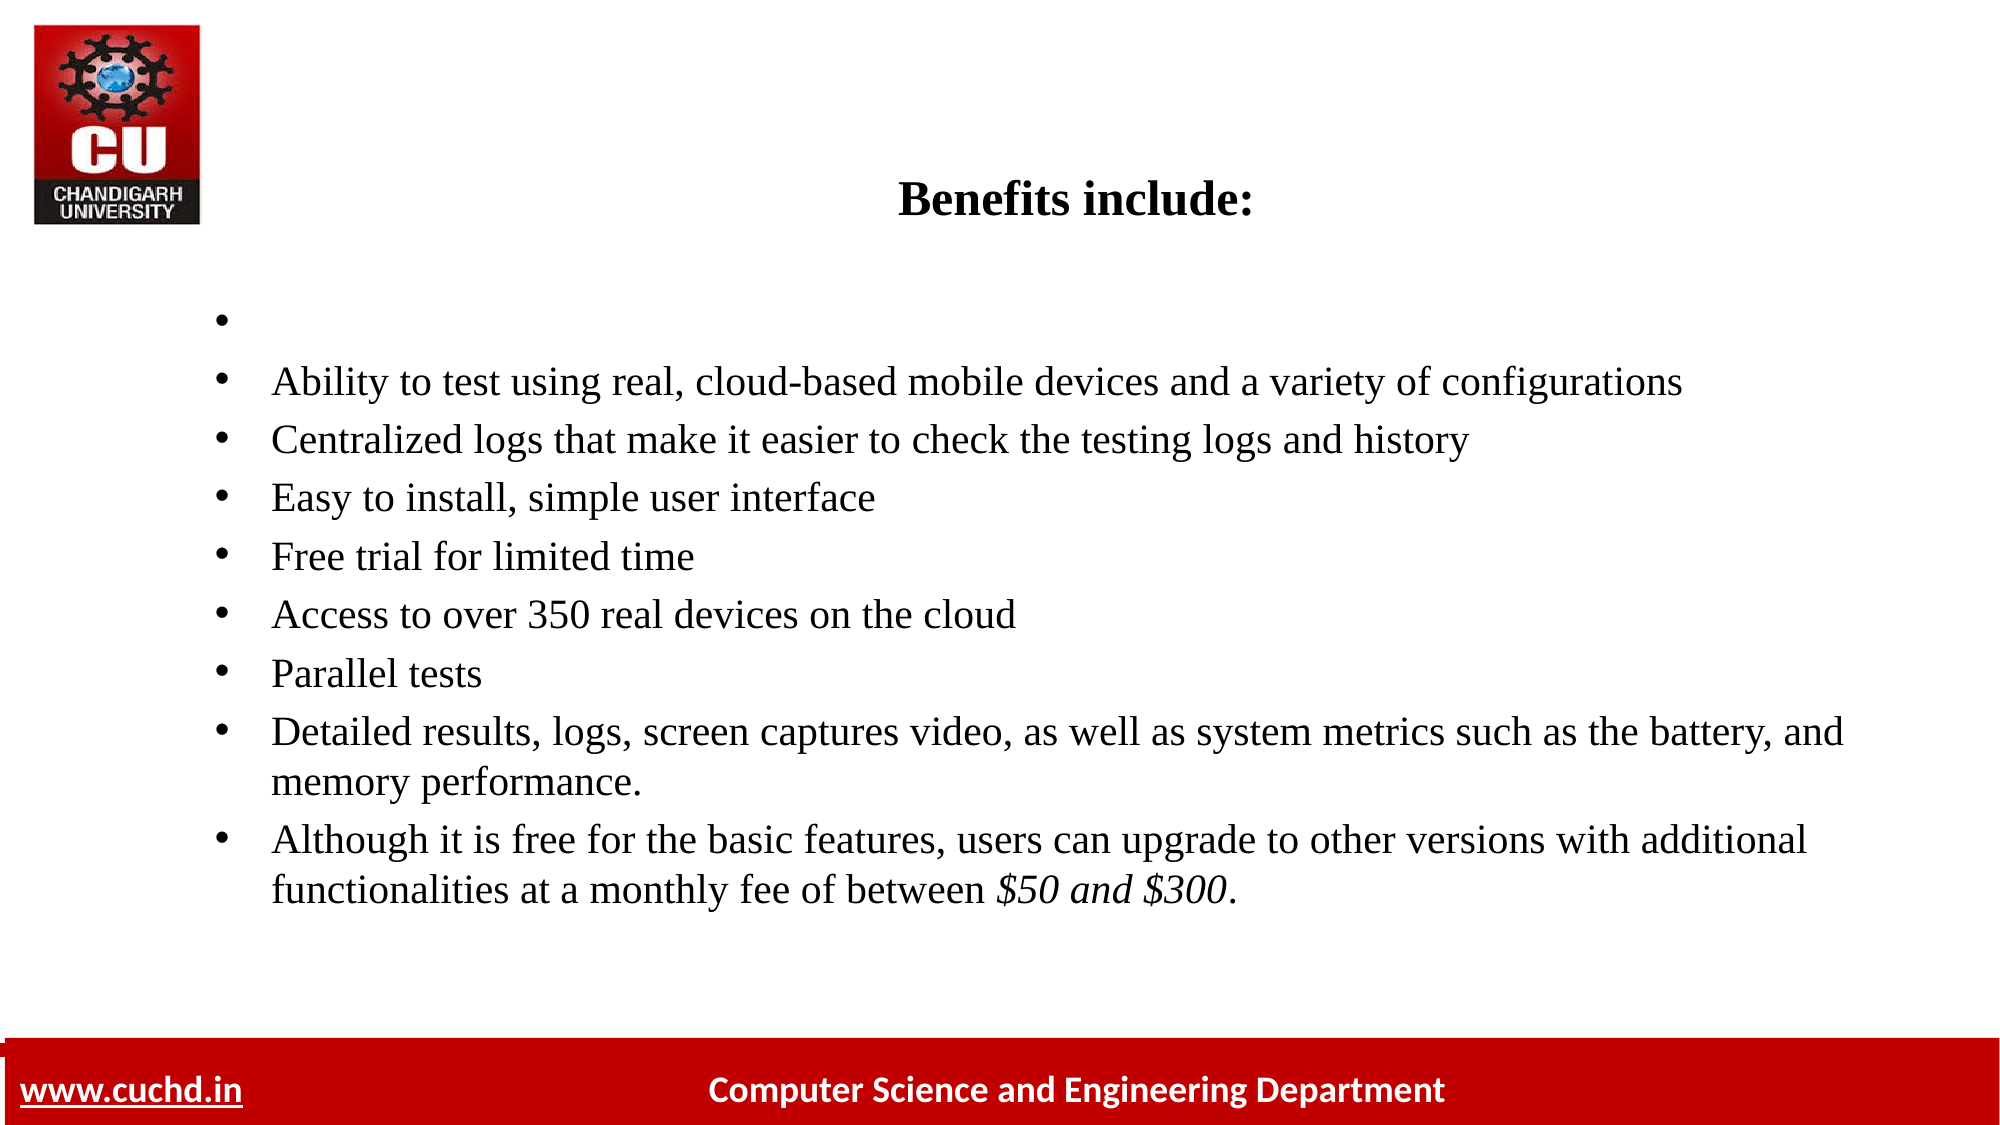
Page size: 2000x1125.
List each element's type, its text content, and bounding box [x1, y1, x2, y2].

picture [33, 24, 202, 225]
title Benefits include: [216, 174, 1950, 275]
list Ability to test using real, cloud-based mobile devices and a variety of configurations Centralized logs that make it easier to check the testing logs and history Easy to install, simple user interface Free trial for limited time Access to over 350 real devices on the cloud Parallel tests Detailed results, logs, screen captures video, as well as system metrics such as the battery, and memory performance. Although it is free for the basic features, users can upgrade to other versions with additional functionalities at a monthly fee of between $50 and $300. [199, 287, 1950, 1025]
